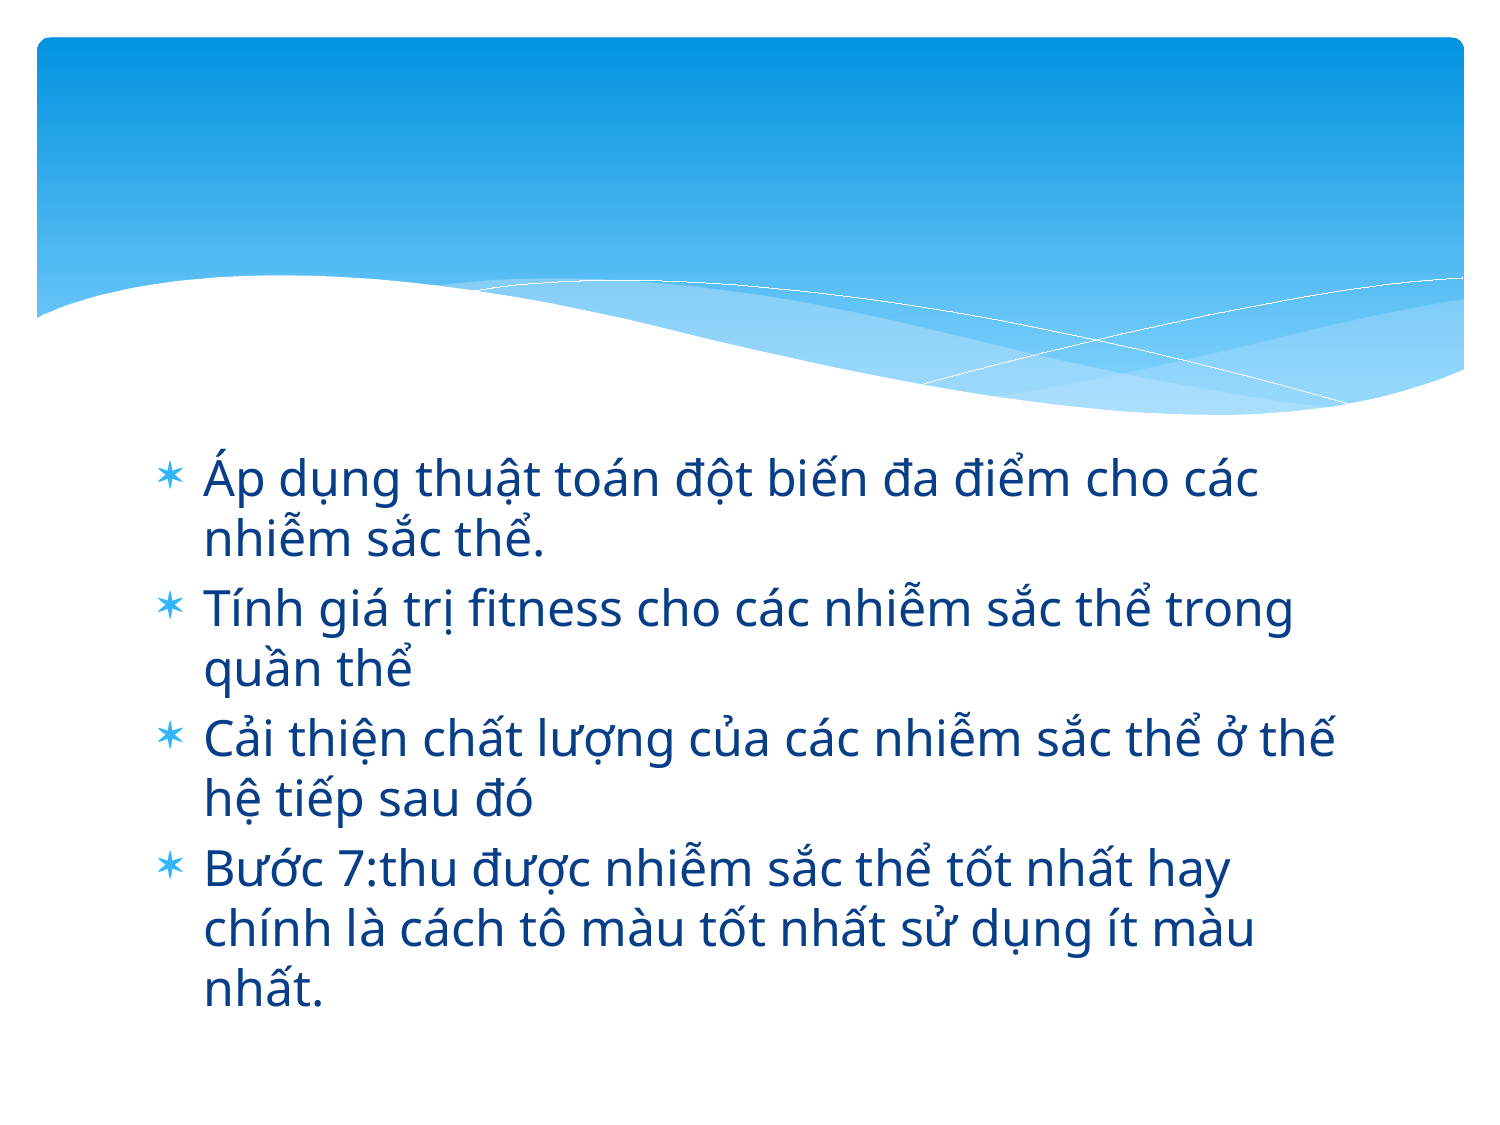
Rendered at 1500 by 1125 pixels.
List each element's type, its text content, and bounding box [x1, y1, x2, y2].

list Áp dụng thuật toán đột biến đa điểm cho các nhiễm sắc thể. Tính giá trị fitness cho các nhiễm sắc thể trong quần thể Cải thiện chất lượng của các nhiễm sắc thể ở thế hệ tiếp sau đó Bước 7:thu được nhiễm sắc thể tốt nhất hay chính là cách tô màu tốt nhất sử dụng ít màu nhất. [143, 438, 1359, 1005]
